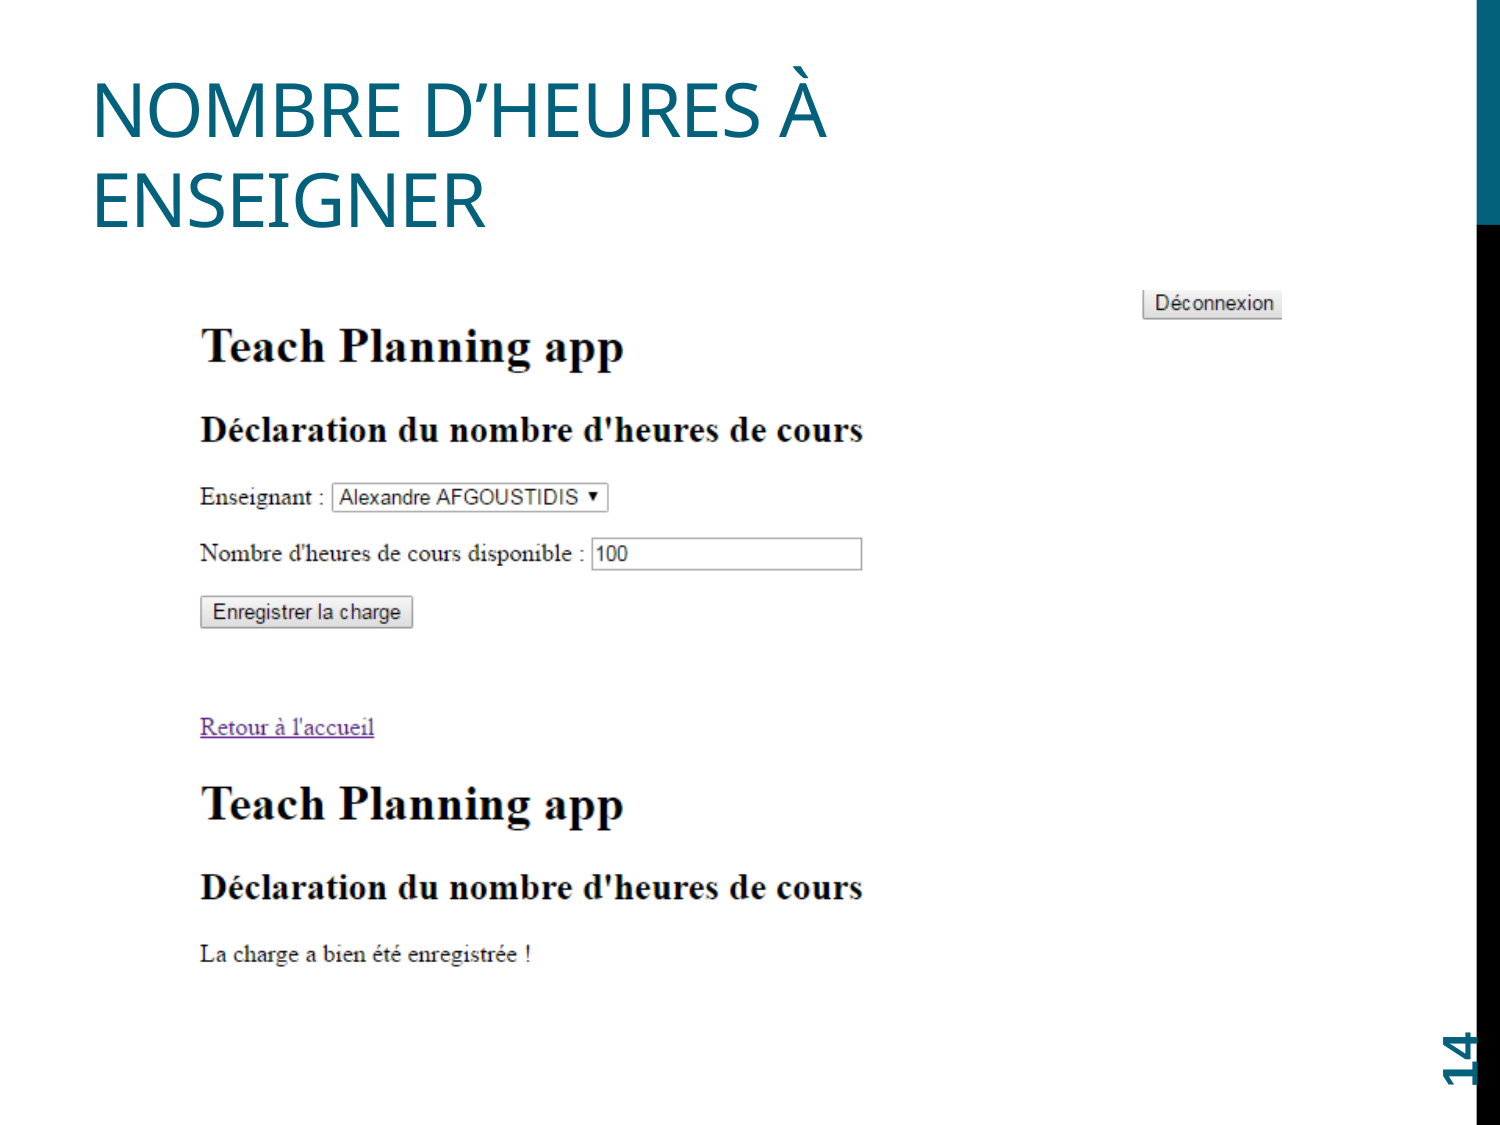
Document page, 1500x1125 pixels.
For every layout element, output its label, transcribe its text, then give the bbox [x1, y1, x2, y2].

picture [188, 290, 1282, 1107]
title Nombre d’heures à enseigner [75, 25, 1025, 250]
slide_number 14 [1427, 887, 1488, 1104]
